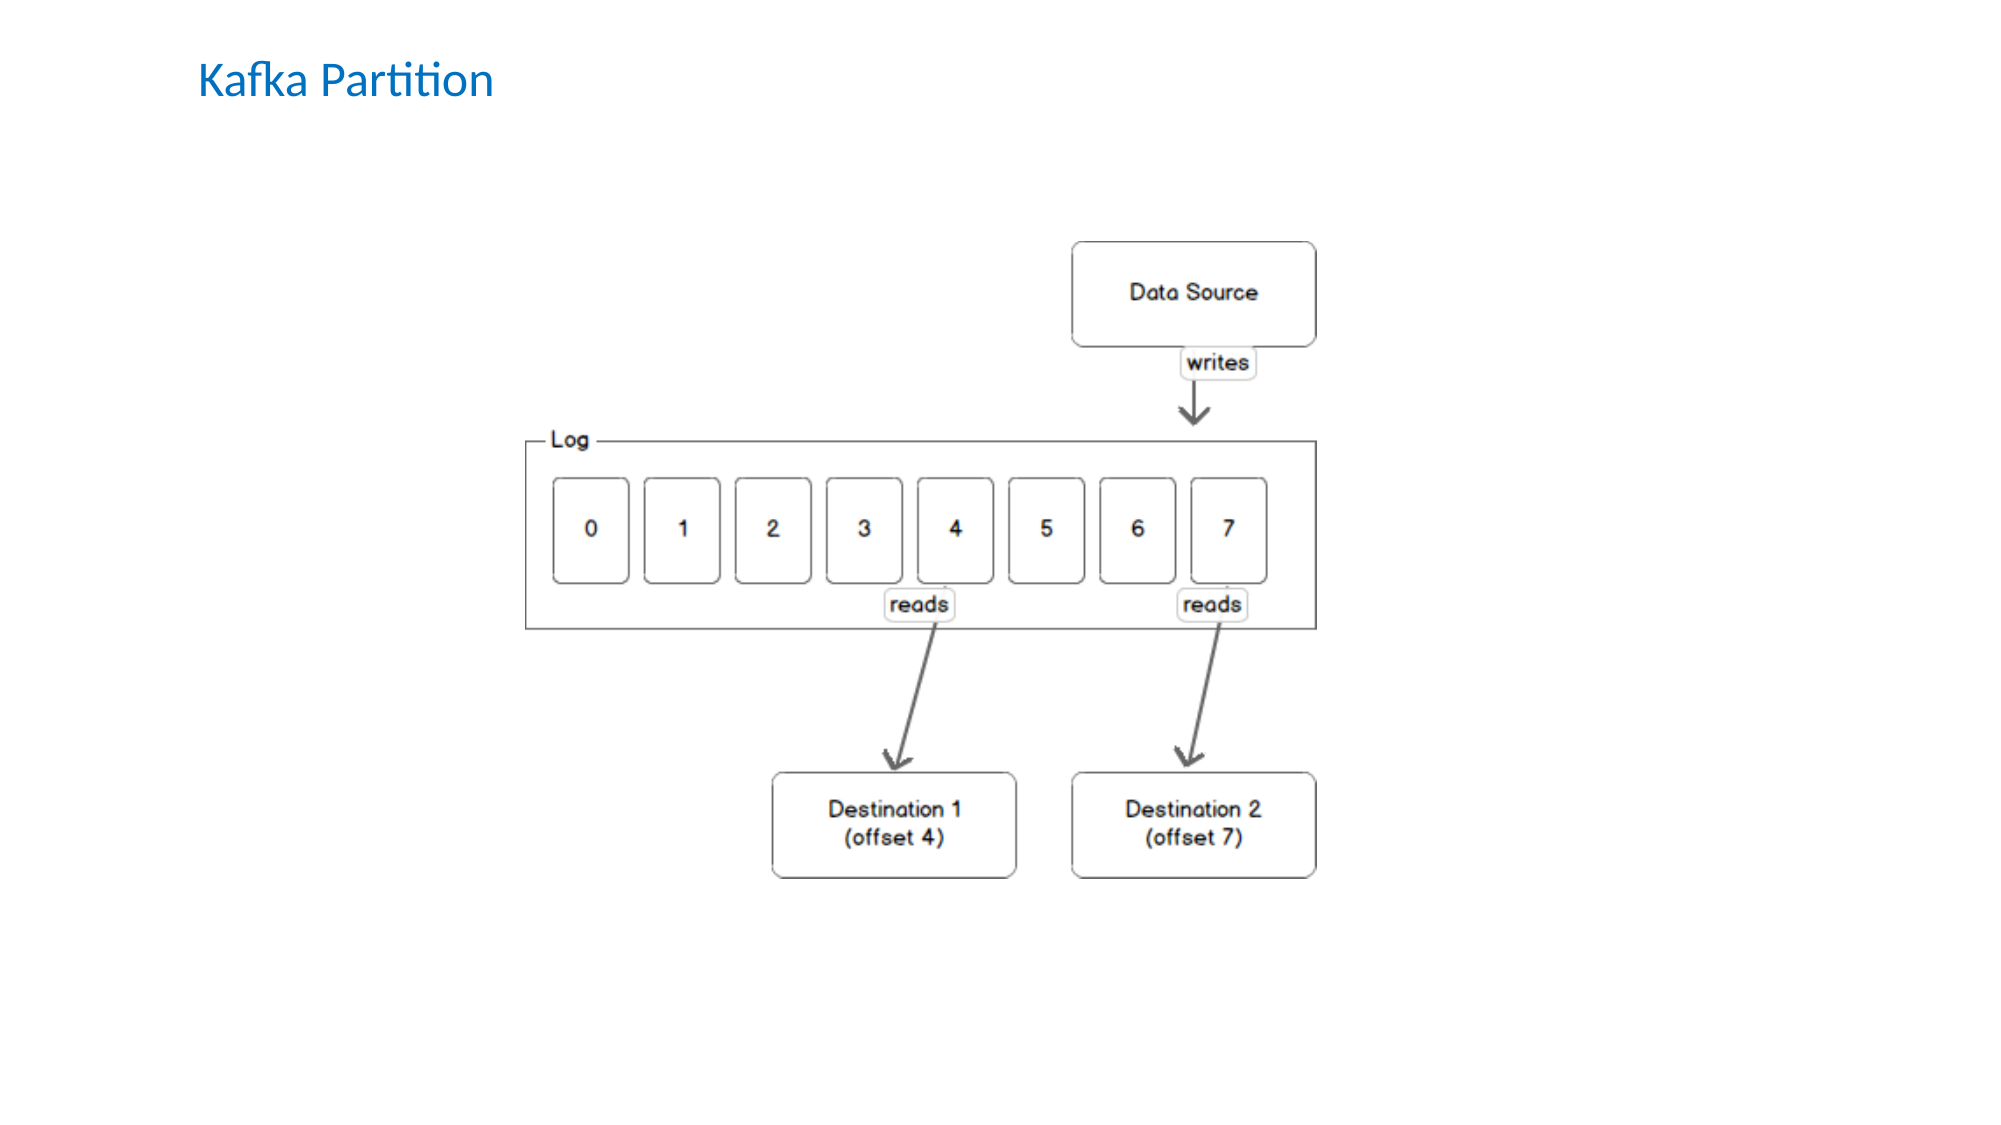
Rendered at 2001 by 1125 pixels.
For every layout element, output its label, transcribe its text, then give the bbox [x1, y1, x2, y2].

picture [524, 240, 1317, 879]
text_box Kafka Partition [183, 38, 577, 114]
